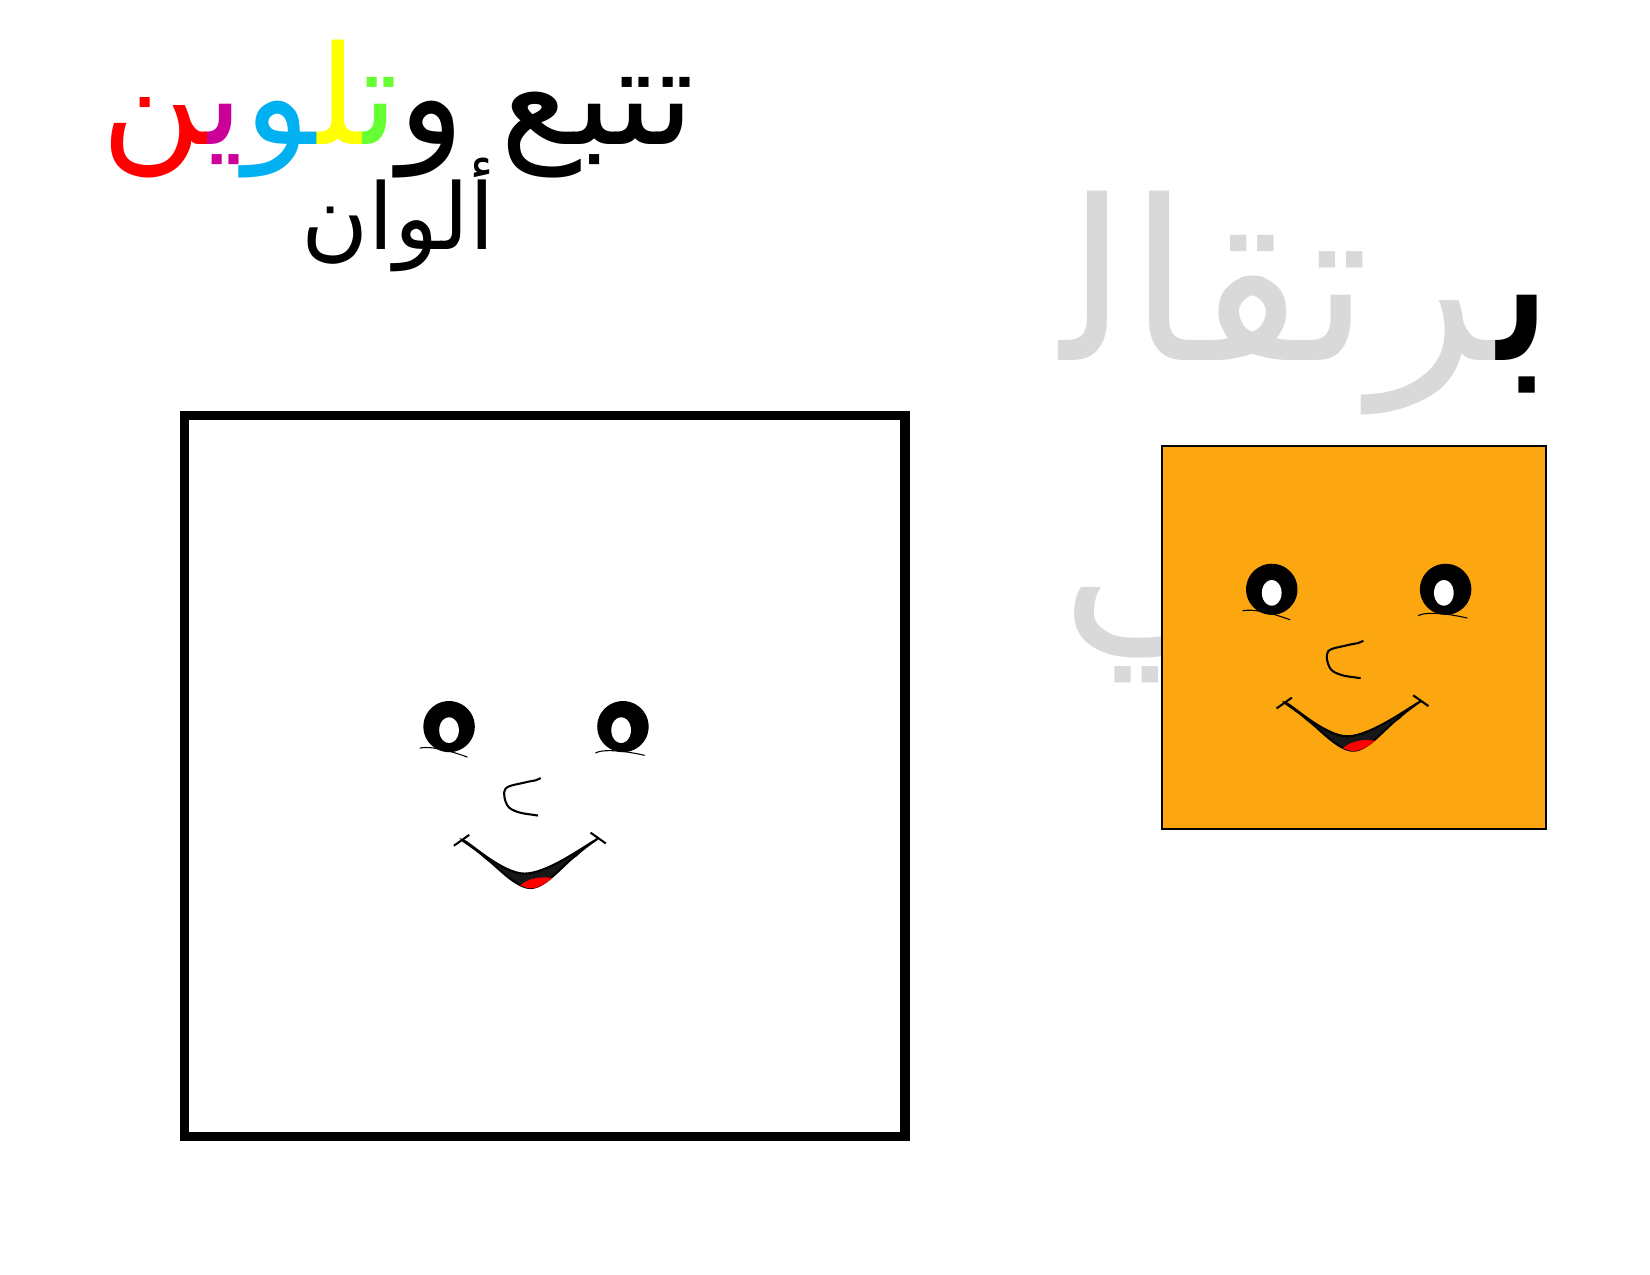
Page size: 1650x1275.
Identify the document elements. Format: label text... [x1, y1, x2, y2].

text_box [1236, 563, 1515, 751]
text_box [183, 415, 906, 1137]
text_box ألوان [14, 150, 783, 276]
text_box تتبع وتلوين [0, 0, 812, 180]
text_box برتقالي [1045, 130, 1650, 681]
text_box [1161, 445, 1547, 830]
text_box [413, 701, 692, 888]
